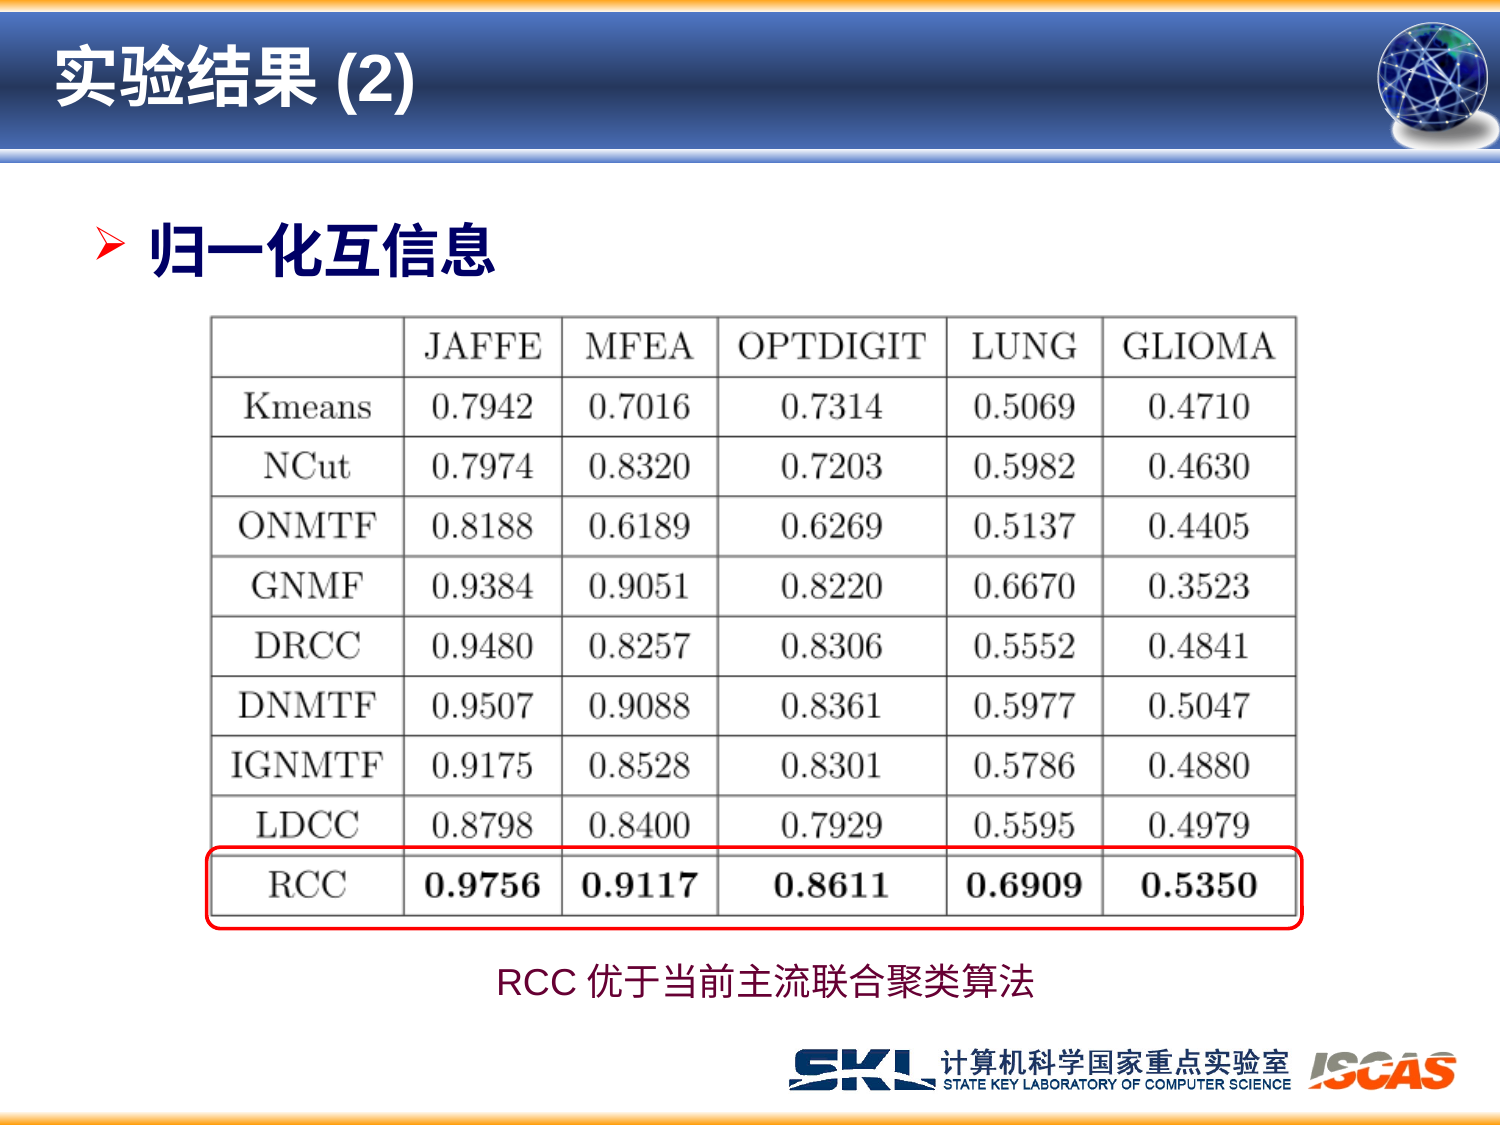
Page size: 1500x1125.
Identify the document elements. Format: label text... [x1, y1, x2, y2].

picture [204, 314, 1306, 923]
text_box RCC优于当前主流联合聚类算法 [481, 950, 1051, 1011]
title 实验结果(2) [37, 0, 1365, 151]
picture [1374, 18, 1500, 150]
list 归一化互信息 [77, 206, 1448, 1000]
picture [1299, 1040, 1468, 1103]
picture [786, 1046, 1294, 1094]
